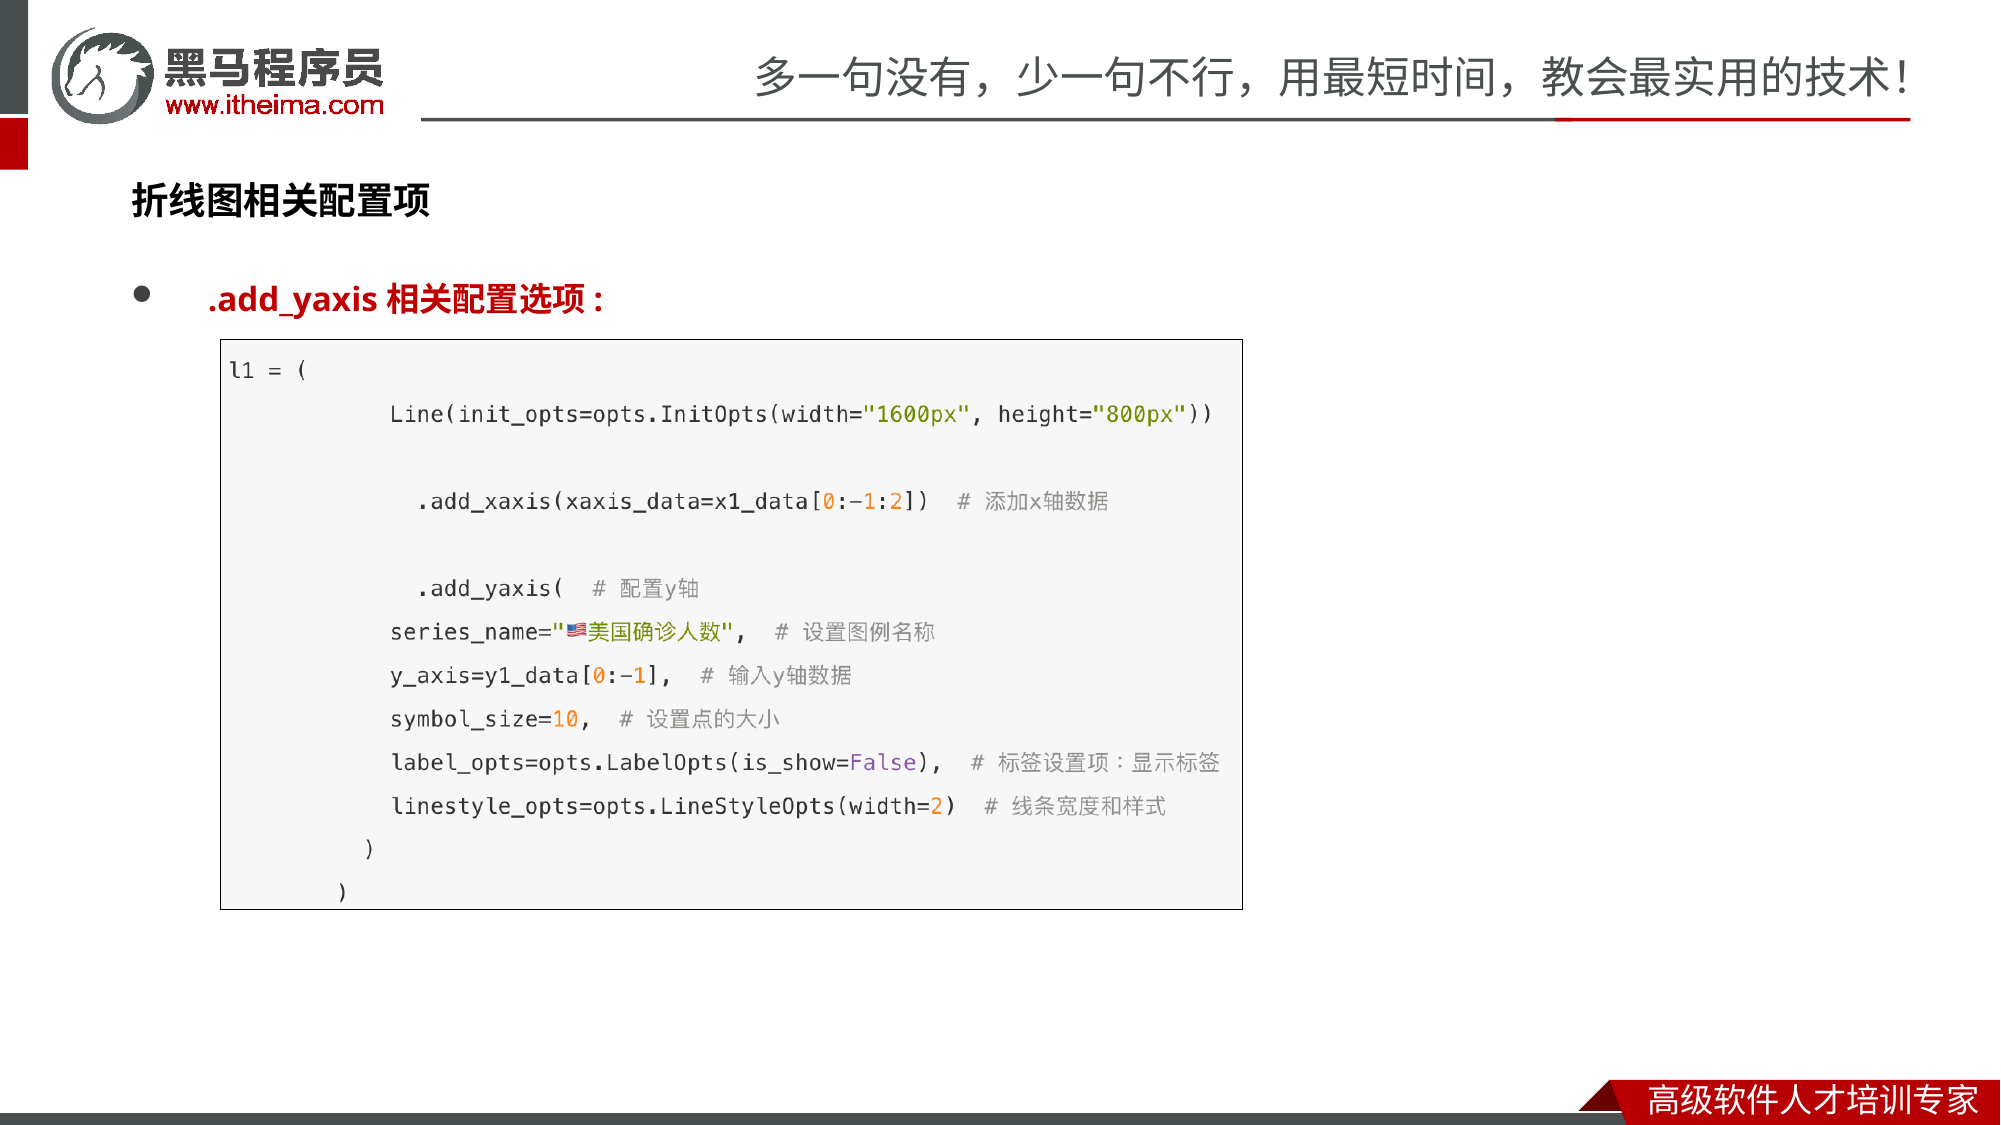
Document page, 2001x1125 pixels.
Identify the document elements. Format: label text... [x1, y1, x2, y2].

list .add_yaxis相关配置选项: [116, 250, 1880, 943]
picture [220, 339, 1243, 910]
picture [50, 26, 384, 125]
list 折线图相关配置项 [116, 156, 1880, 242]
